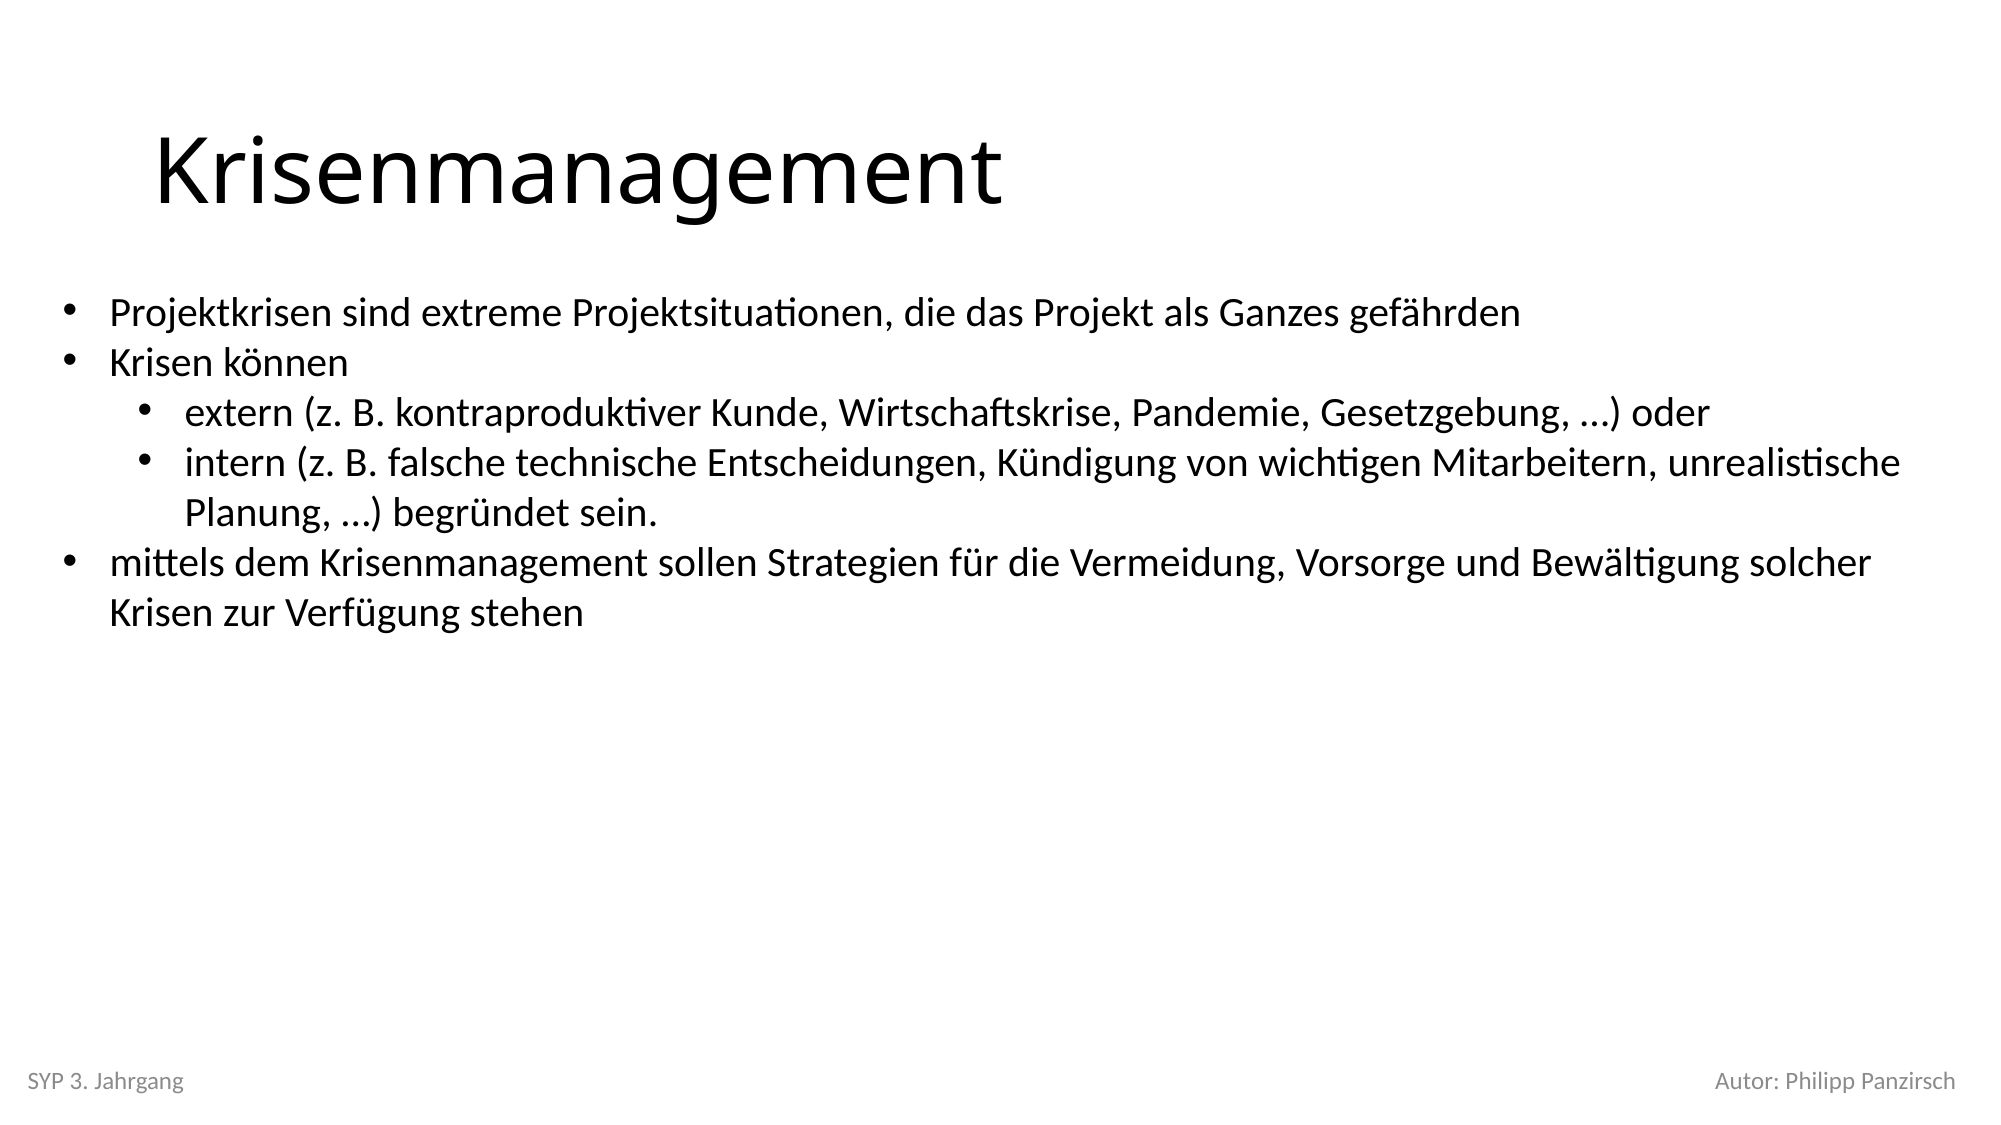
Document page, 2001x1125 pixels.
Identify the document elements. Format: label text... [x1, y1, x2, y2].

footer SYP 3. Jahrgang [12, 1049, 688, 1110]
text_box Autor: Philipp Panzirsch [1296, 1049, 1972, 1110]
text_box Projektkrisen sind extreme Projektsituationen, die das Projekt als Ganzes gefährden Krisen können extern (z. B. kontraproduktiver Kunde, Wirtschaftskrise, Pandemie, Gesetzgebung, …) oder intern (z. B. falsche technische Entscheidungen, Kündigung von wichtigen Mitarbeitern, unrealistische Planung, …) begründet sein. mittels dem Krisenmanagement sollen Strategien für die Vermeidung, Vorsorge und Bewältigung solcher Krisen zur Verfügung stehen [47, 277, 1952, 693]
title Krisenmanagement [137, 65, 1863, 277]
